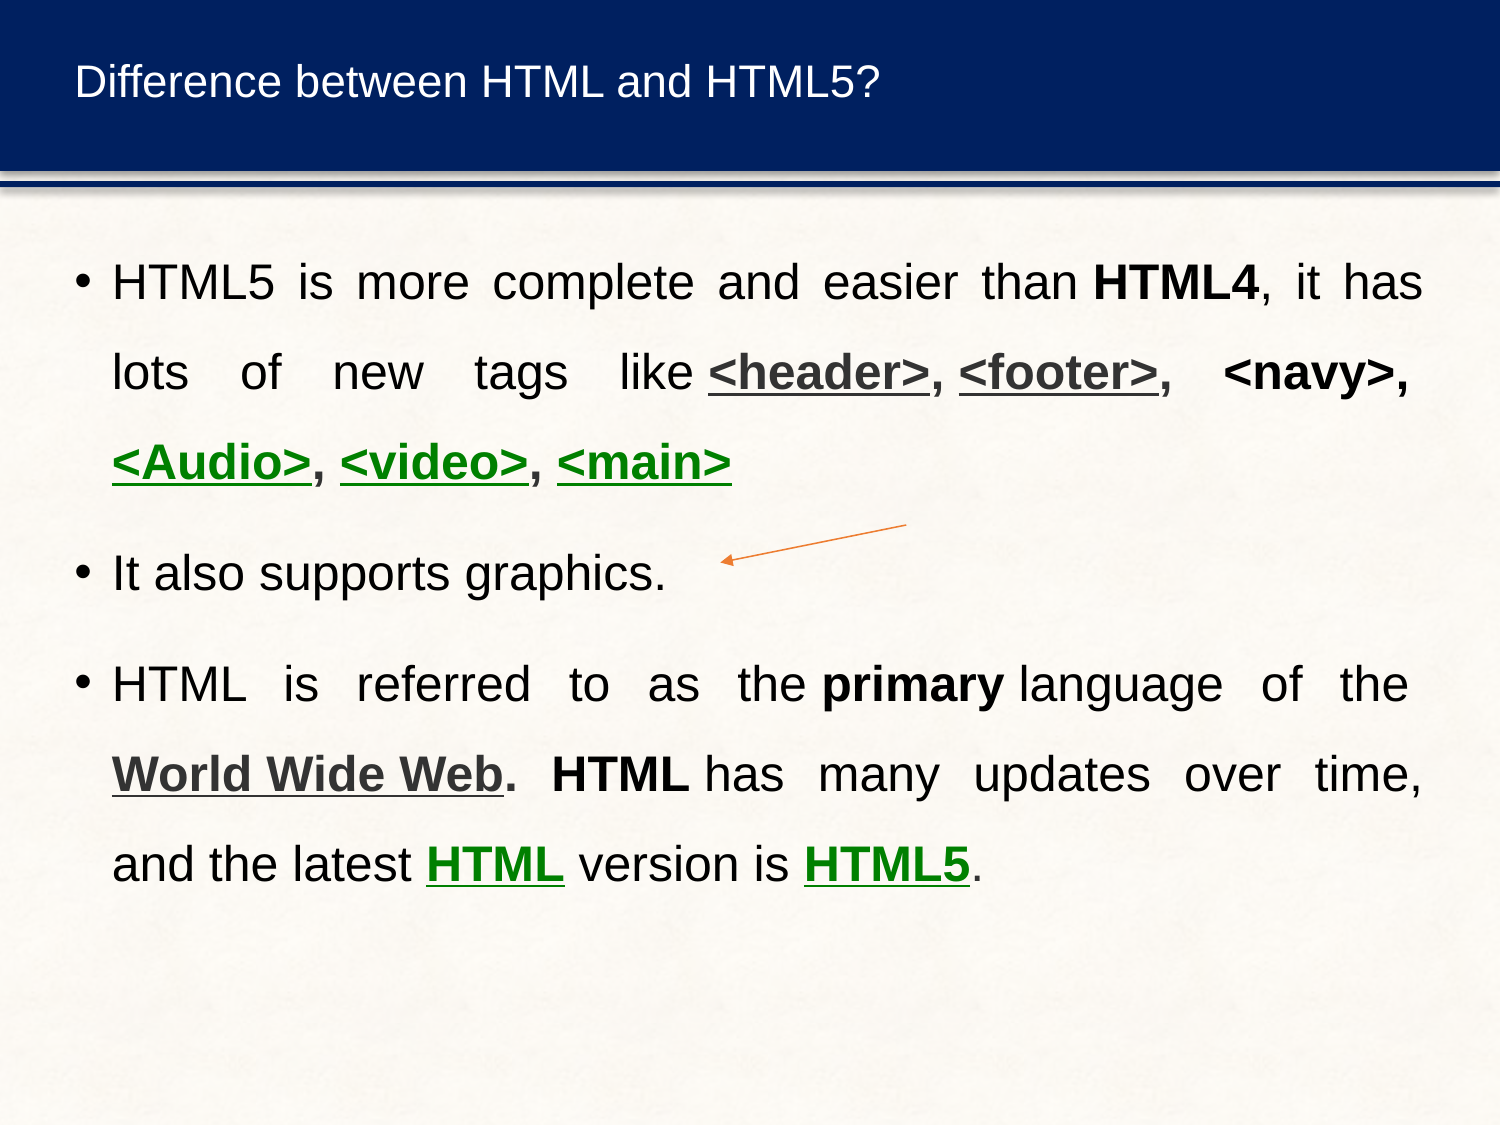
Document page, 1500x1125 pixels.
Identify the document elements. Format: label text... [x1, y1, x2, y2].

title Difference between HTML and HTML5? [59, 0, 1500, 171]
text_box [720, 524, 907, 563]
list HTML5 is more complete and easier than HTML4, it has lots of new tags like <header>, <footer>, <navy>, <Audio>, <video>, <main> It also supports graphics. HTML is referred to as the primary language of the World Wide Web. HTML has many updates over time, and the latest HTML version is HTML5. [59, 212, 1439, 1099]
